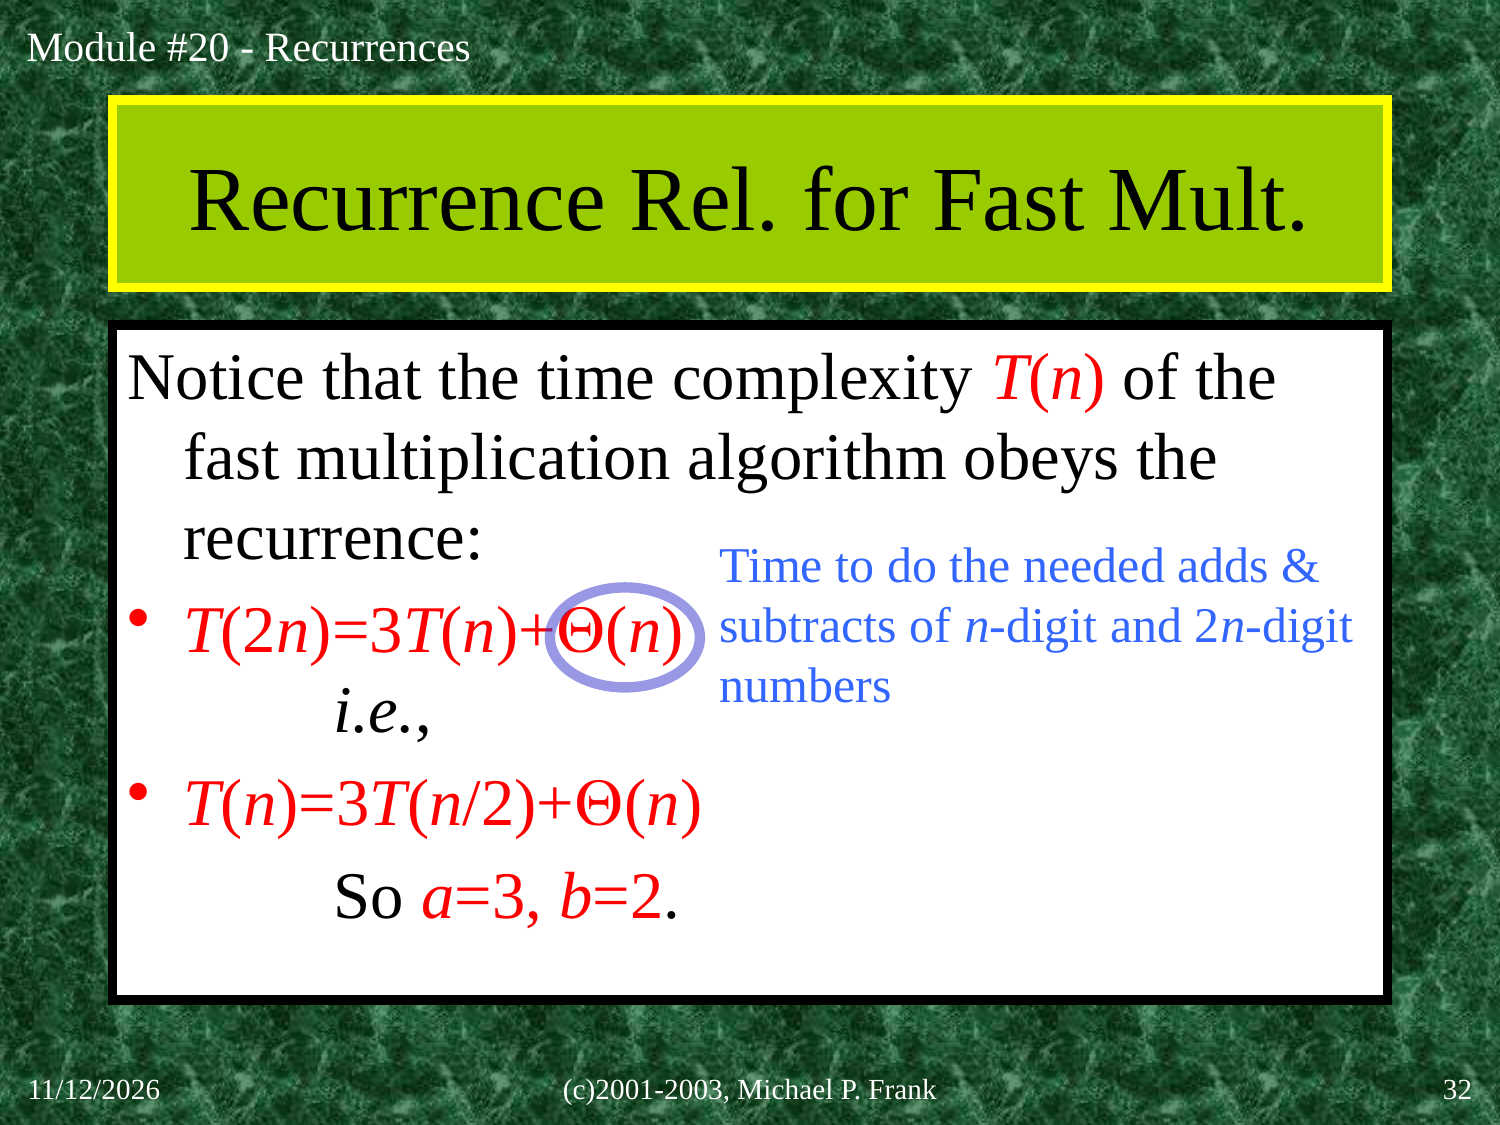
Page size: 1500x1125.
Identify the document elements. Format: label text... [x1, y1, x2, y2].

footer (c)2001-2003, Michael P. Frank [512, 1062, 988, 1113]
picture [0, 0, 1500, 1125]
slide_number 30-Sep-20 [12, 1062, 326, 1113]
list Notice that the time complexity T(n) of the fast multiplication algorithm obeys the recurrence: T(2n)=3T(n)+(n) i.e., T(n)=3T(n/2)+(n) So a=3, b=2. [108, 320, 1392, 1005]
title Recurrence Rel. for Fast Mult. [108, 95, 1392, 292]
text_box Time to do the needed adds & subtracts of n-digit and 2n-digit numbers [704, 525, 1369, 720]
text_box [549, 587, 700, 688]
slide_number 32 [1174, 1062, 1488, 1113]
